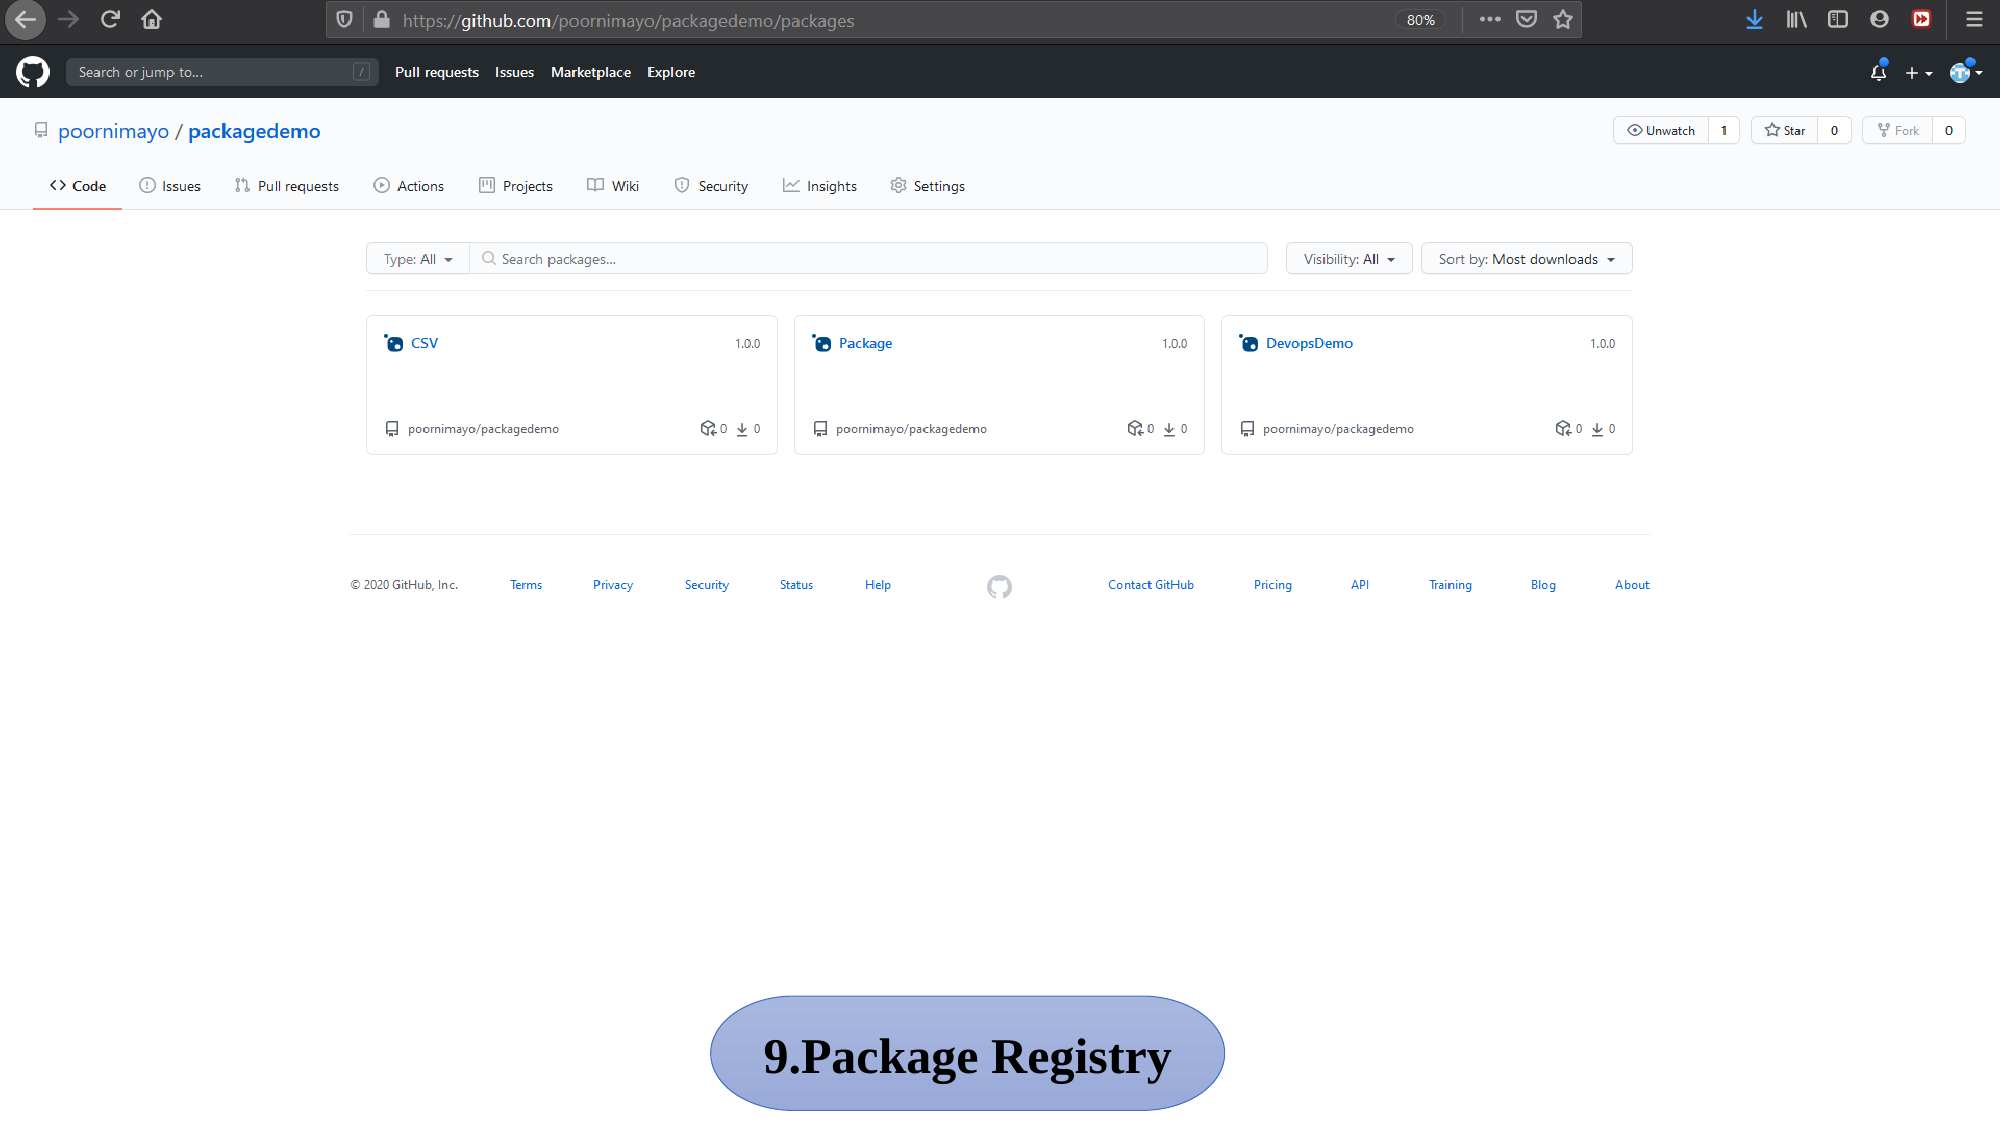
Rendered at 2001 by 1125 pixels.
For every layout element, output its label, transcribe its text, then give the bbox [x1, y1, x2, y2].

picture [0, 0, 2000, 979]
text_box 9.Package Registry [710, 995, 1226, 1111]
